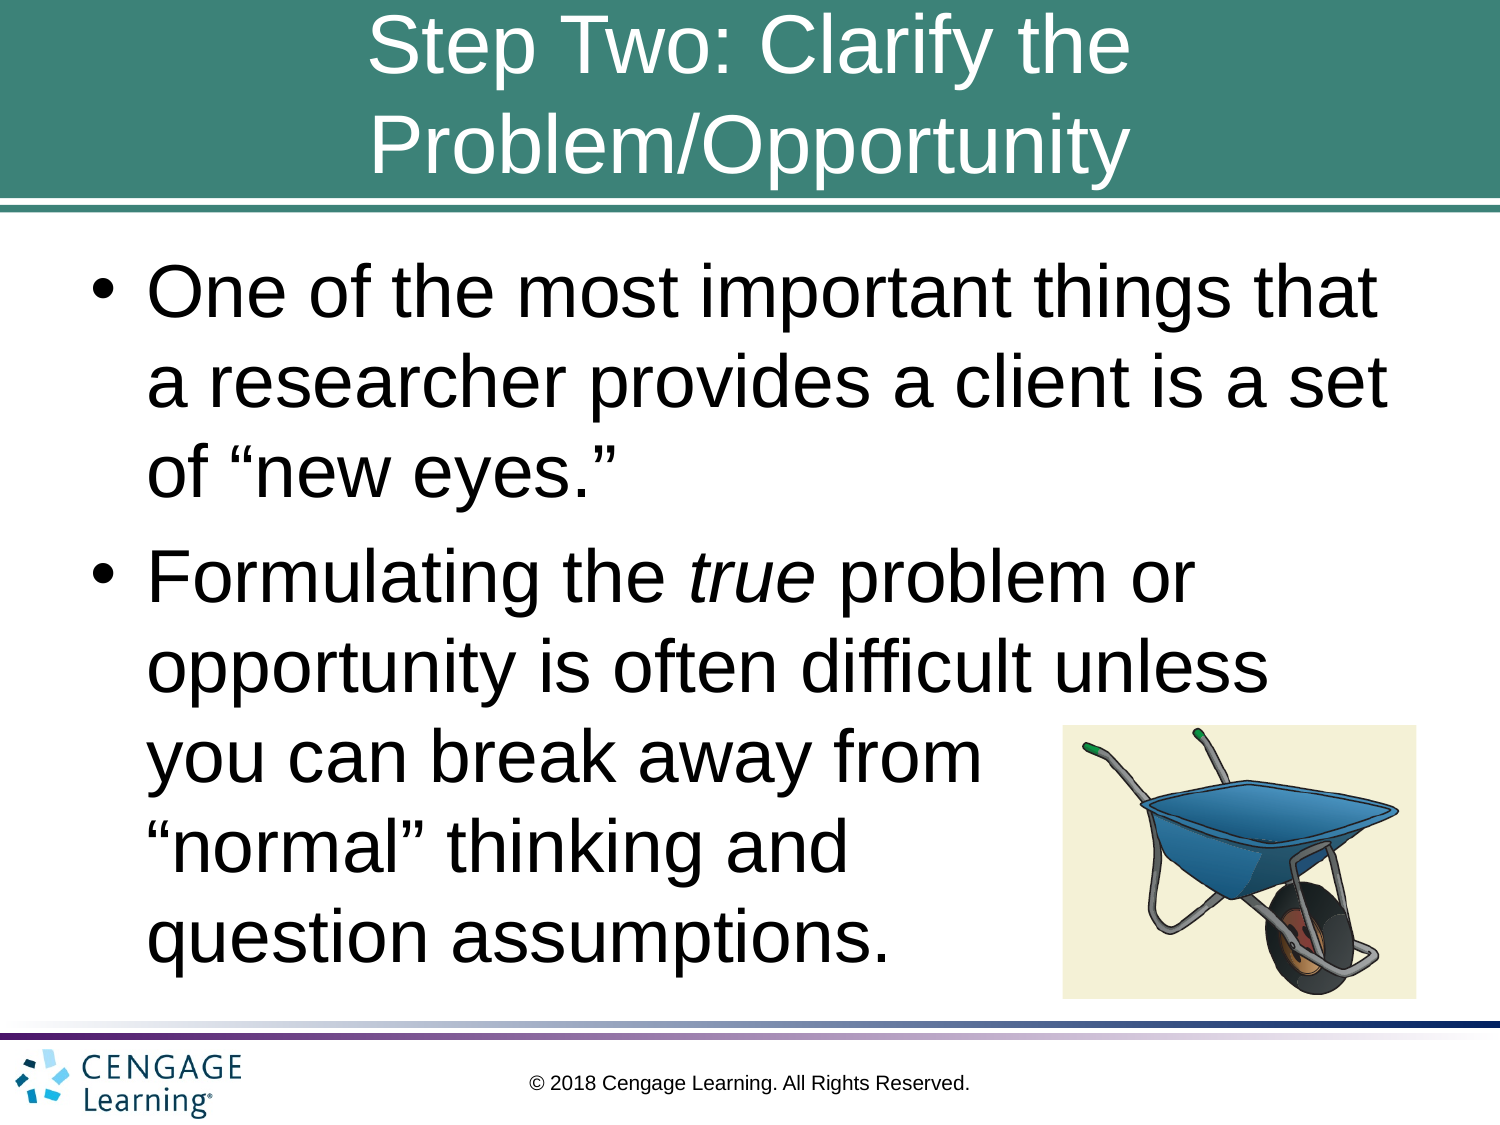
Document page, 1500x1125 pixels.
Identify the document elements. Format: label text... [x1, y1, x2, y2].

picture [15, 1049, 241, 1119]
list One of the most important things that a researcher provides a client is a set of “new eyes.” Formulating the true problem or opportunity is often difficult unless you can break away from “normal” thinking and question assumptions. [74, 234, 1426, 1001]
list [1062, 724, 1417, 999]
title Step Two: Clarify the Problem/Opportunity [37, 0, 1463, 181]
